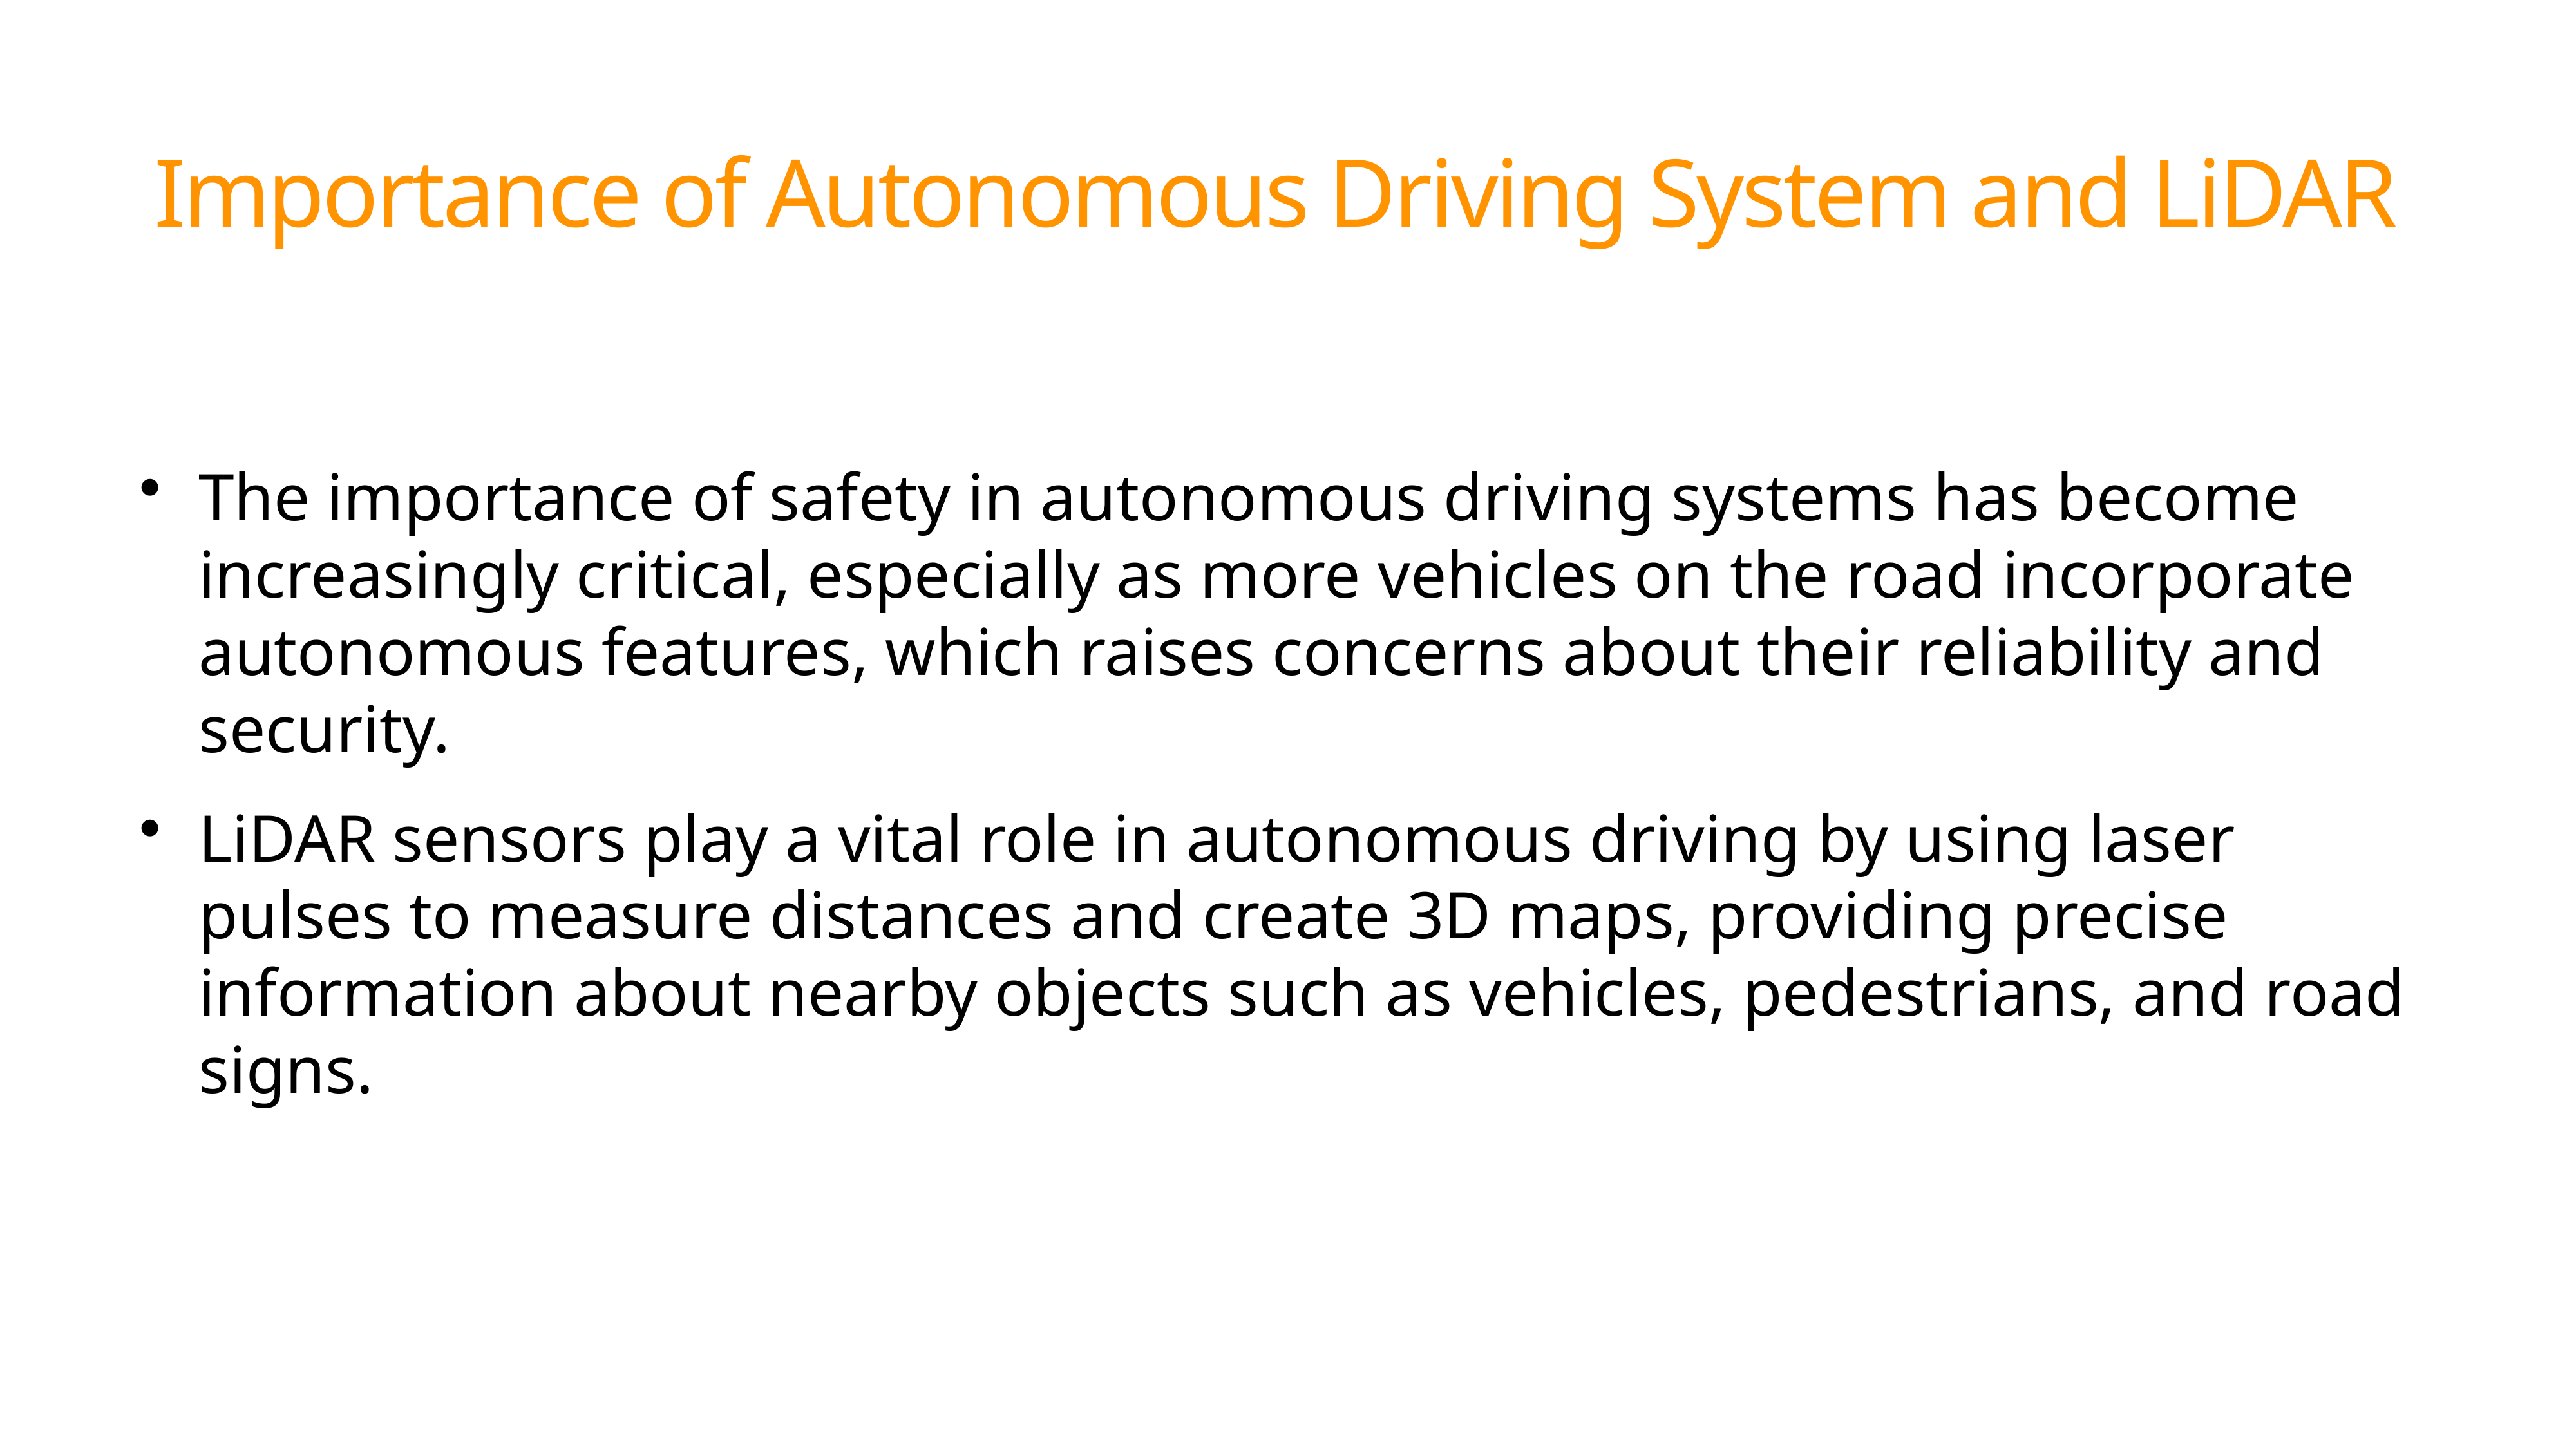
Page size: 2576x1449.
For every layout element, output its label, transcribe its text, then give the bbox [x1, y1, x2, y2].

title Importance of Autonomous Driving System and LiDAR [133, 85, 2443, 251]
list The importance of safety in autonomous driving systems has become increasingly critical, especially as more vehicles on the road incorporate autonomous features, which raises concerns about their reliability and security. LiDAR sensors play a vital role in autonomous driving by using laser pulses to measure distances and create 3D maps, providing precise information about nearby objects such as vehicles, pedestrians, and road signs. [133, 450, 2443, 1342]
